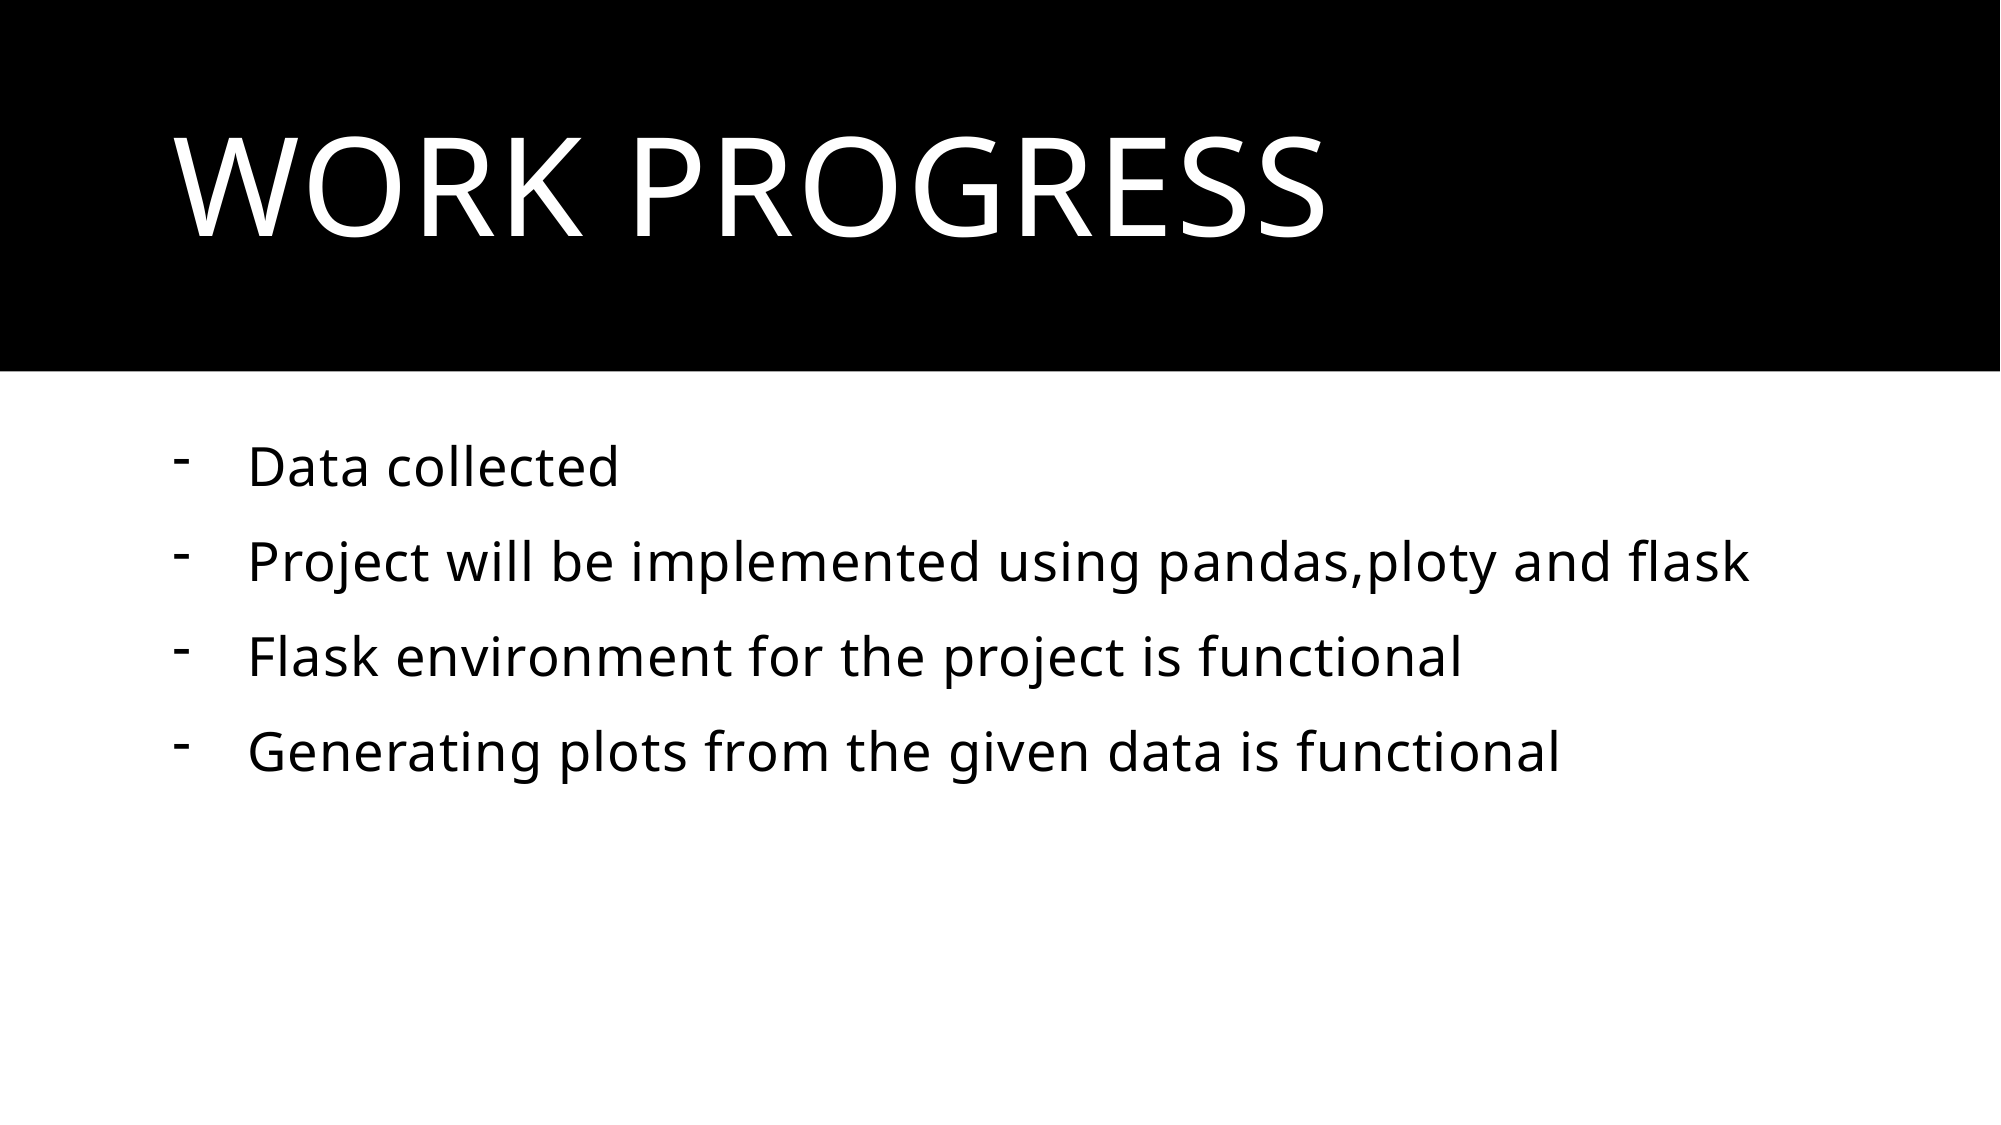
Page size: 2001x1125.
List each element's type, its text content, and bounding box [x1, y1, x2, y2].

list Data collected Project will be implemented using pandas,ploty and flask Flask environment for the project is functional Generating plots from the given data is functional [157, 424, 1842, 1014]
title Work progress [157, 52, 1842, 332]
